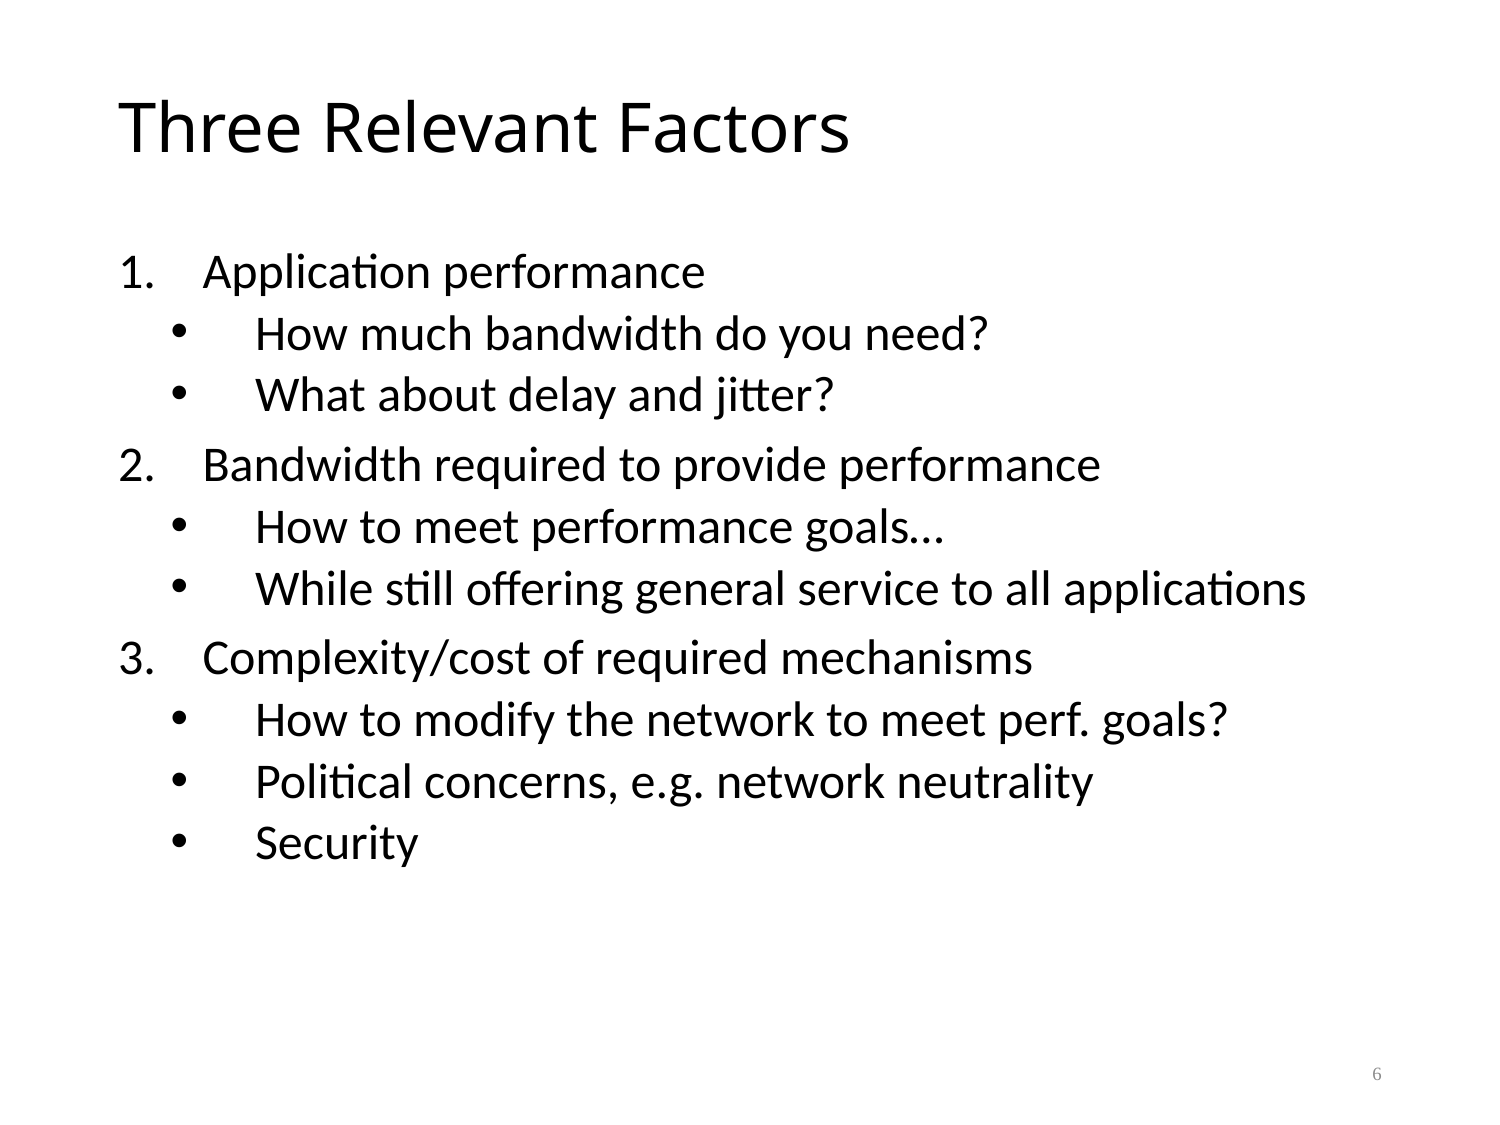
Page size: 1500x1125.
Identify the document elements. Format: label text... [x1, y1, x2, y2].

slide_number 6 [1059, 1042, 1397, 1103]
list Application performance How much bandwidth do you need? What about delay and jitter? Bandwidth required to provide performance How to meet performance goals… While still offering general service to all applications Complexity/cost of required mechanisms How to modify the network to meet perf. goals? Political concerns, e.g. network neutrality Security [103, 237, 1397, 1014]
title Three Relevant Factors [103, 59, 1397, 200]
